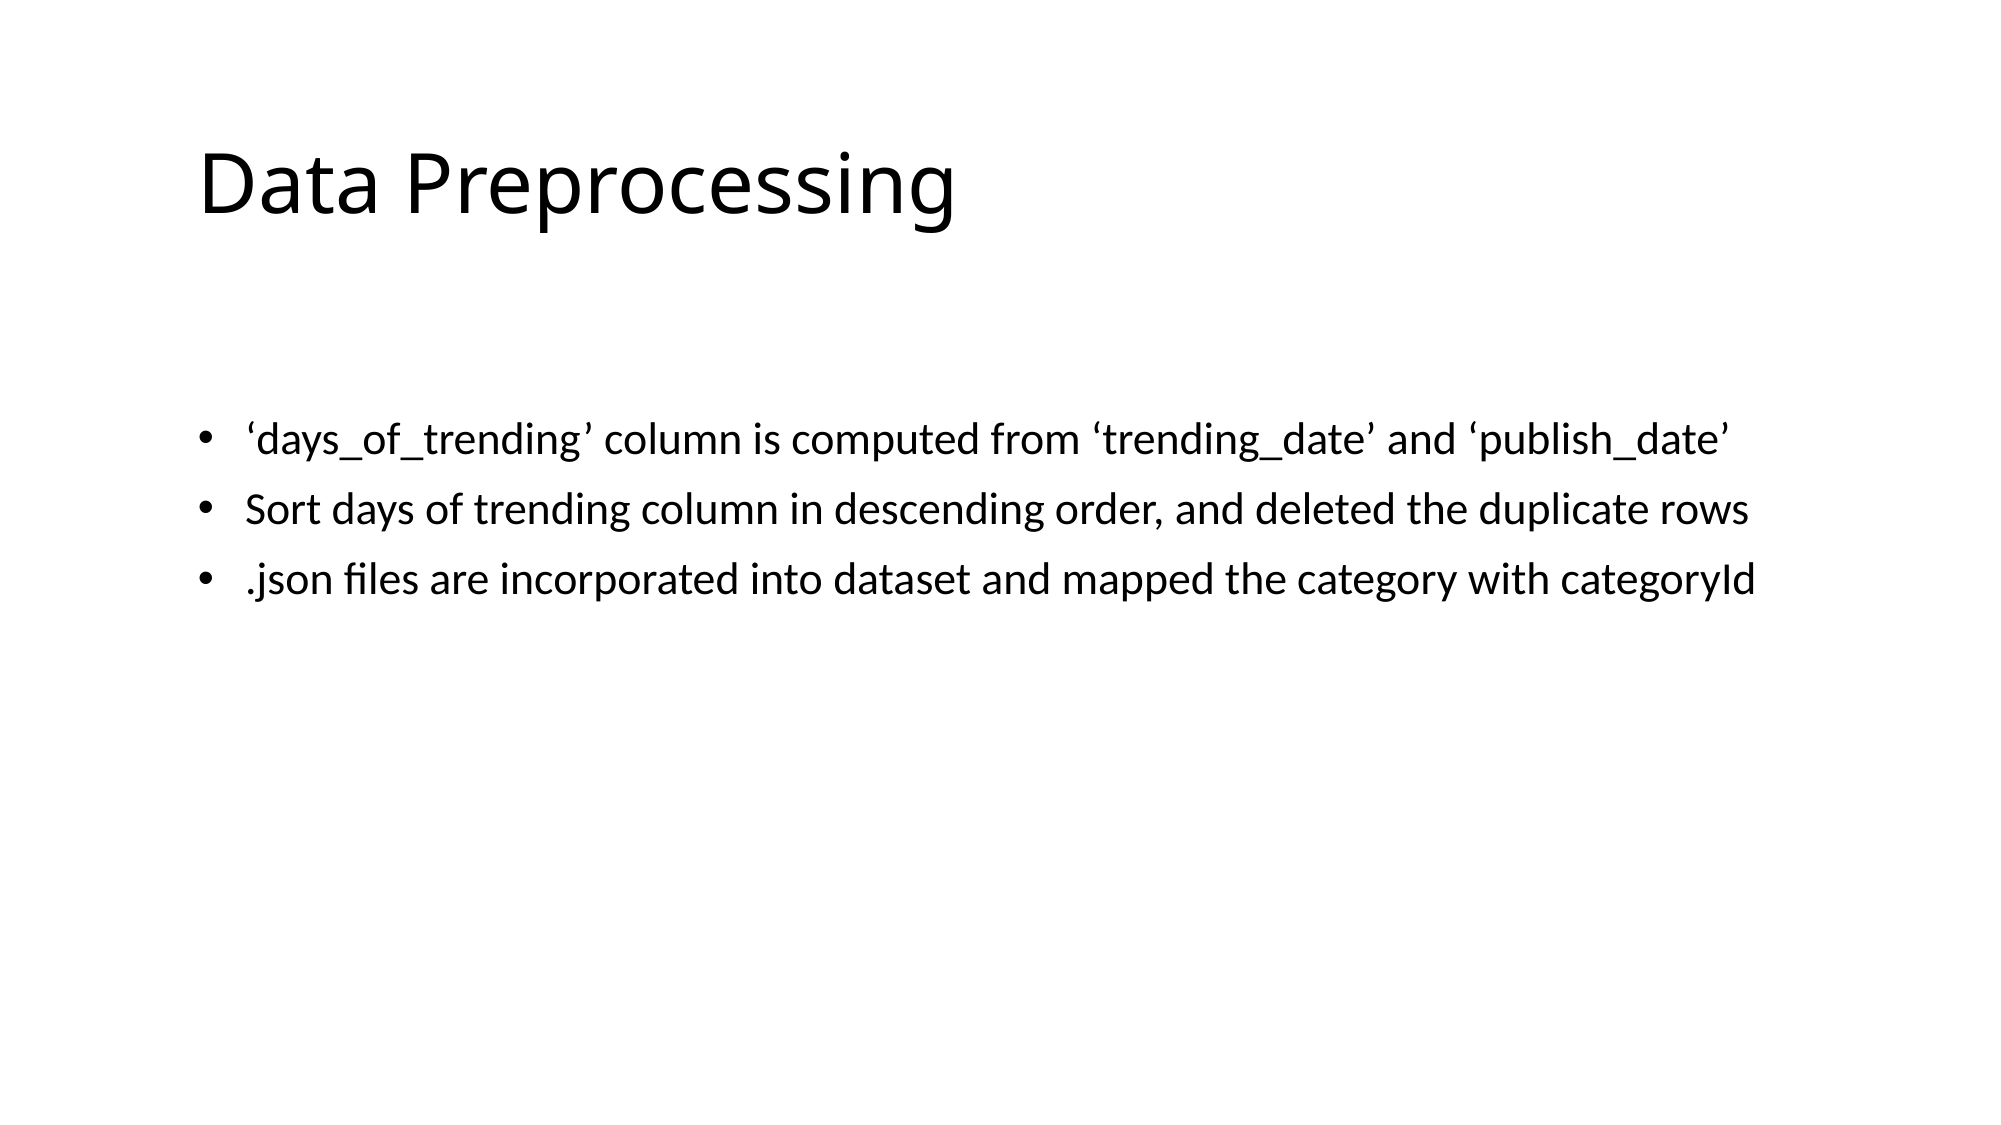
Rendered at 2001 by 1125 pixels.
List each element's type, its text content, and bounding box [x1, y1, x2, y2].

title Data Preprocessing [183, 90, 1851, 284]
subtitle ‘days_of_trending’ column is computed from ‘trending_date’ and ‘publish_date’ Sort days of trending column in descending order, and deleted the duplicate rows .json files are incorporated into dataset and mapped the category with categoryId [183, 407, 1851, 1014]
